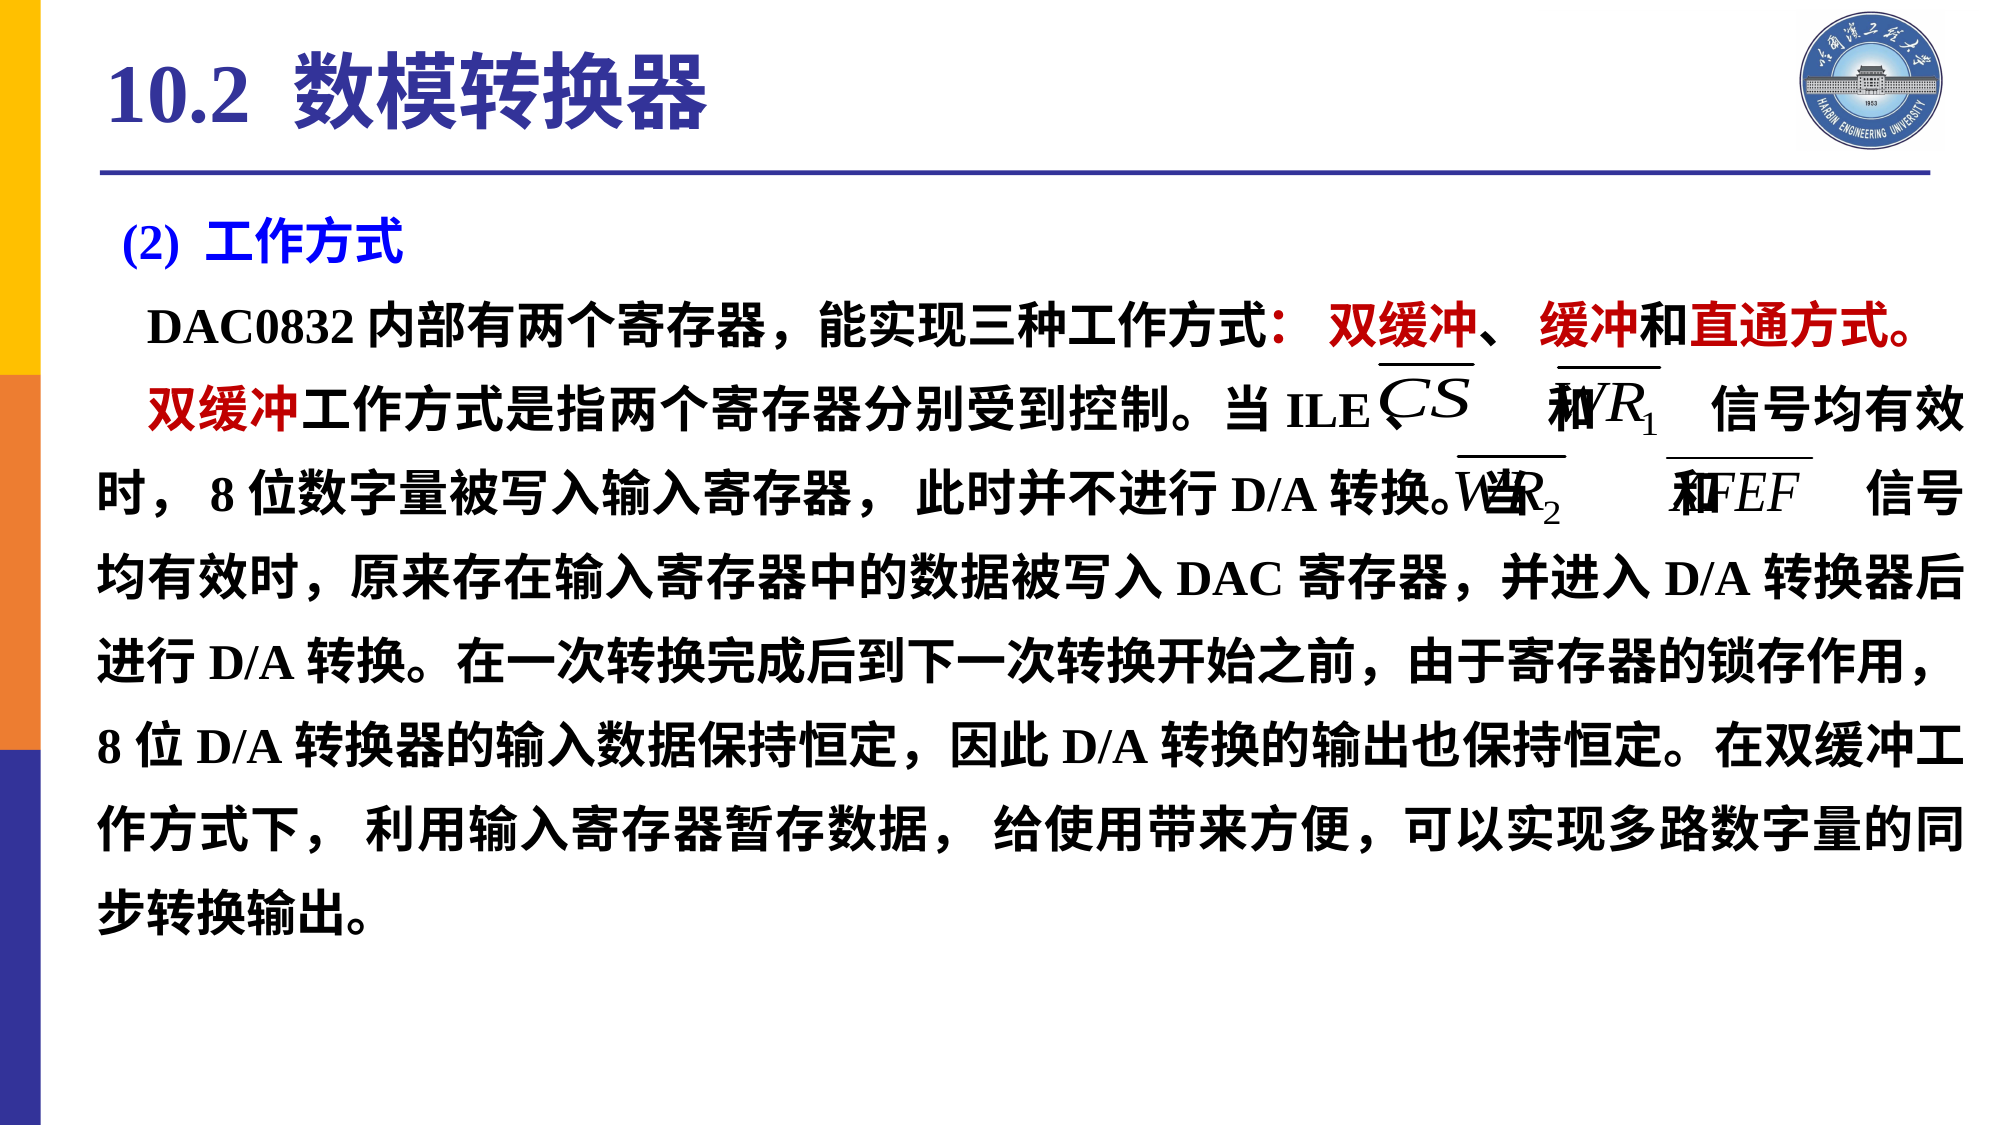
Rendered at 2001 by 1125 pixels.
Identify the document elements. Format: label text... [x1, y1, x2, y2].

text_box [1658, 443, 1822, 546]
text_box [1366, 349, 1489, 433]
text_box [1447, 442, 1578, 535]
picture [1538, 9, 1979, 165]
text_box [1547, 353, 1674, 446]
text_box (2) 工作方式 DAC0832内部有两个寄存器，能实现三种工作方式： 双缓冲、 缓冲和直通方式。 双缓冲工作方式是指两个寄存器分别受到控制。当ILE、 和 信号均有效时，8位数字量被写入输入寄存器， 此时并不进行D/A转换。当 和 信号均有效时，原来存在输入寄存器中的数据被写入DAC寄存器，并进入D/A转换器后进行D/A转换。在一次转换完成后到下一次转换开始之前，由于寄存器的锁存作用，8位D/A转换器的输入数据保持恒定，因此D/A转换的输出也保持恒定。在双缓冲工作方式下， 利用输入寄存器暂存数据， 给使用带来方便，可以实现多路数字量的同步转换输出。 [82, 178, 1981, 949]
title 10.2 数模转换器 [90, 30, 1578, 161]
